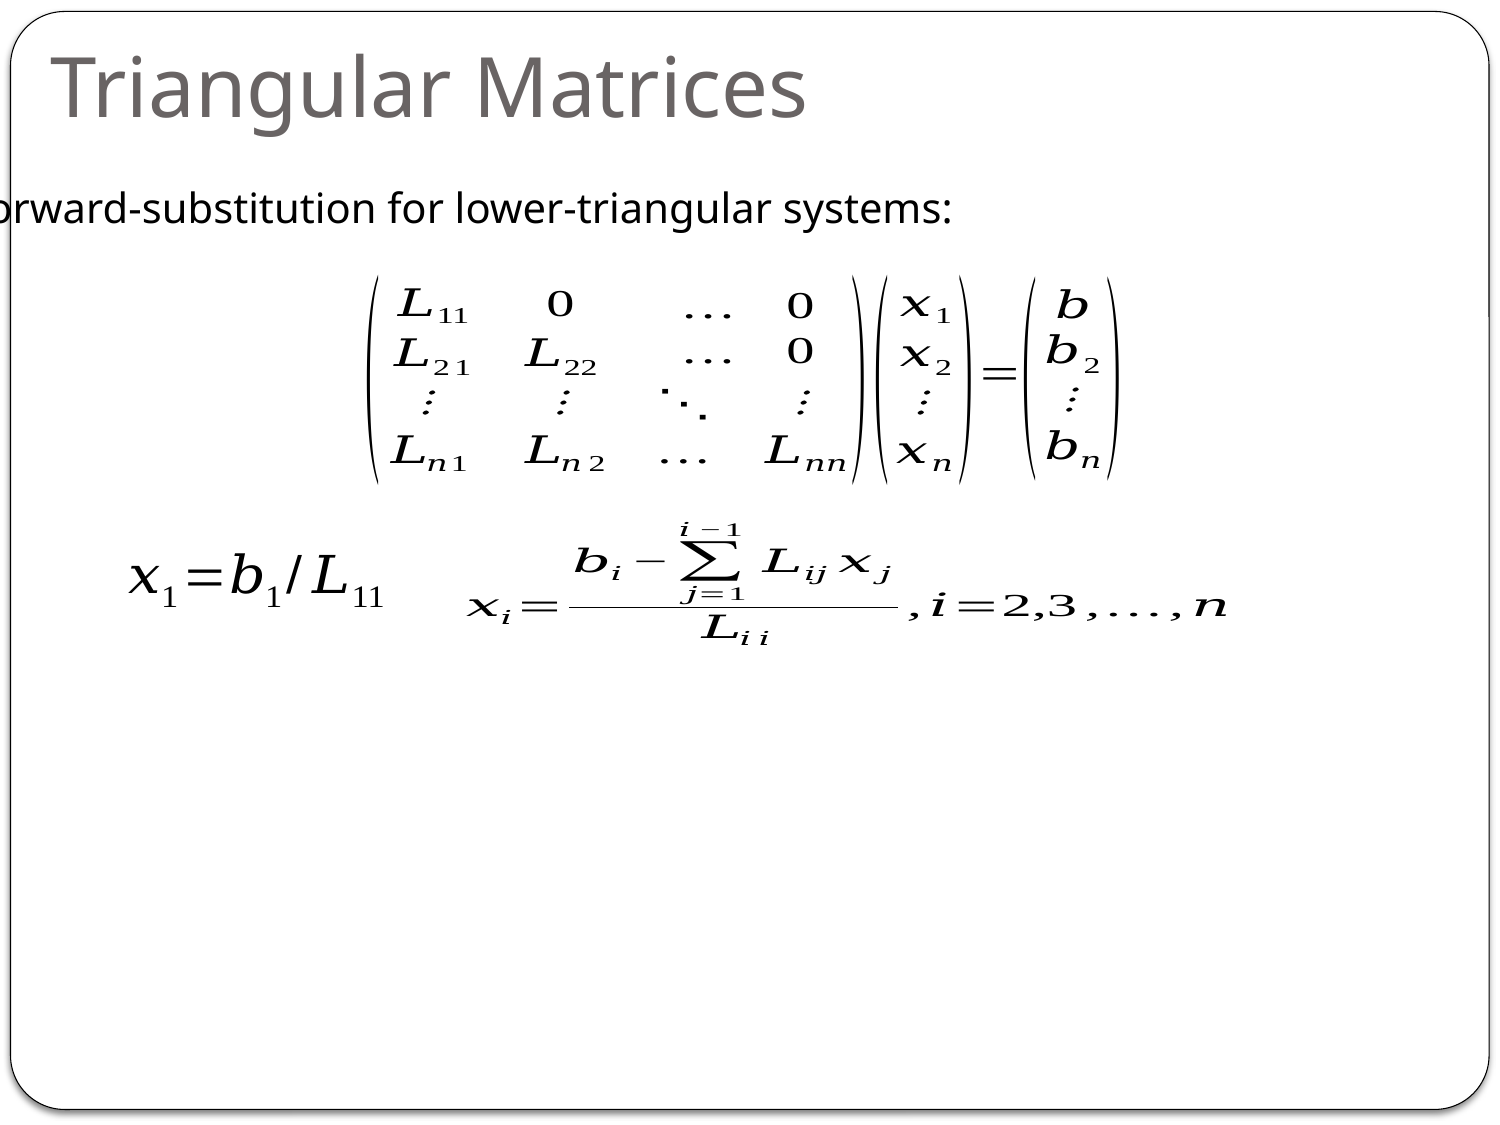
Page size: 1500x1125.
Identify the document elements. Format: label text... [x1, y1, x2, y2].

text_box Forward-substitution for lower-triangular systems: [0, 174, 969, 239]
text_box Triangular Matrices [35, 27, 1500, 142]
